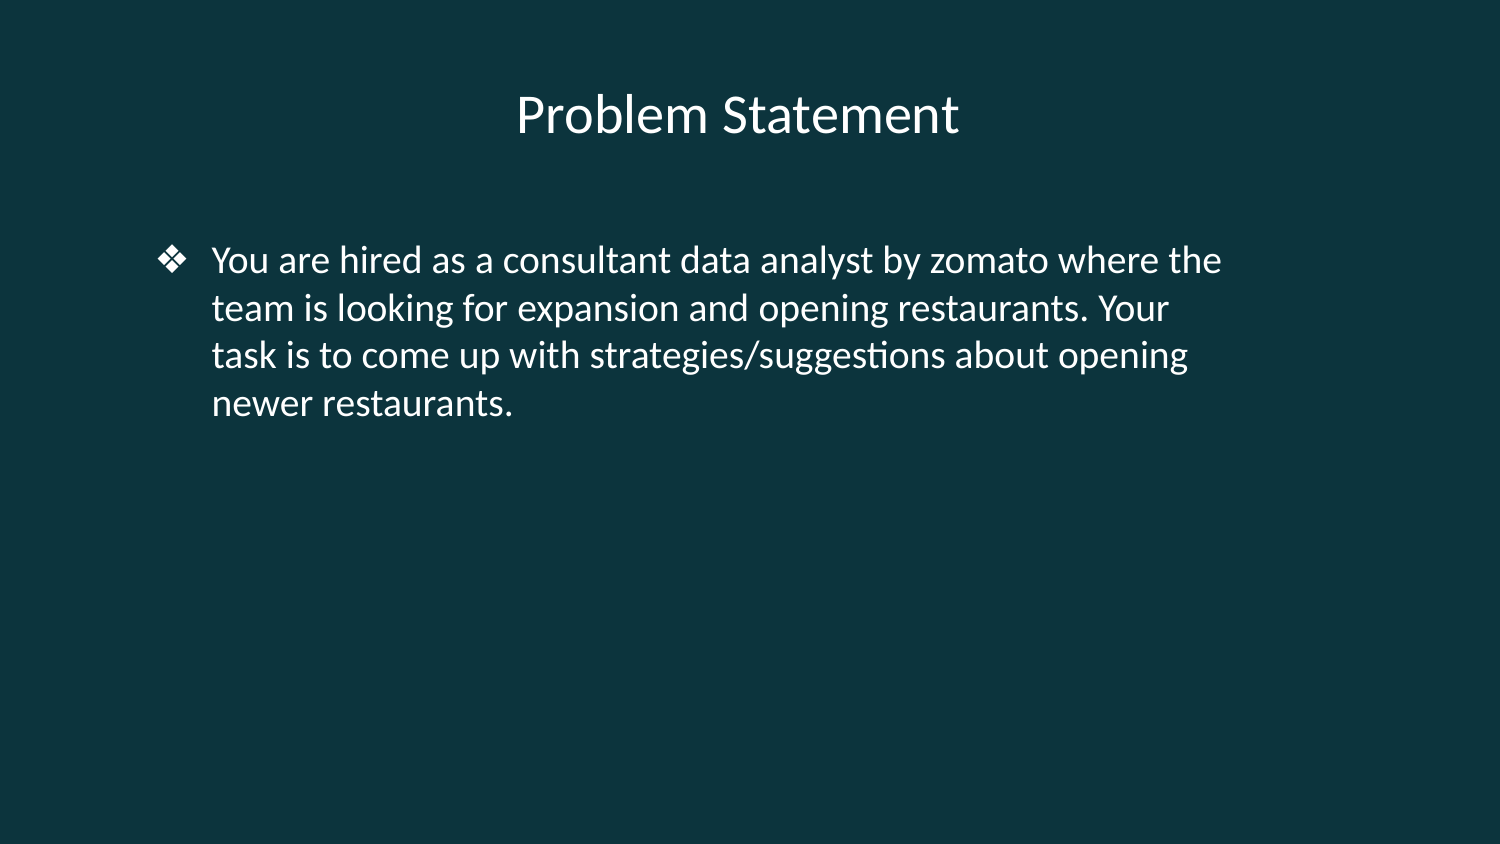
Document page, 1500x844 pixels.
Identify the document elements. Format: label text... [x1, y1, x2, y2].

title Problem Statement [27, 62, 1449, 167]
text_box You are hired as a consultant data analyst by zomato where the team is looking for expansion and opening restaurants. Your task is to come up with strategies/suggestions about opening newer restaurants. [121, 219, 1253, 804]
